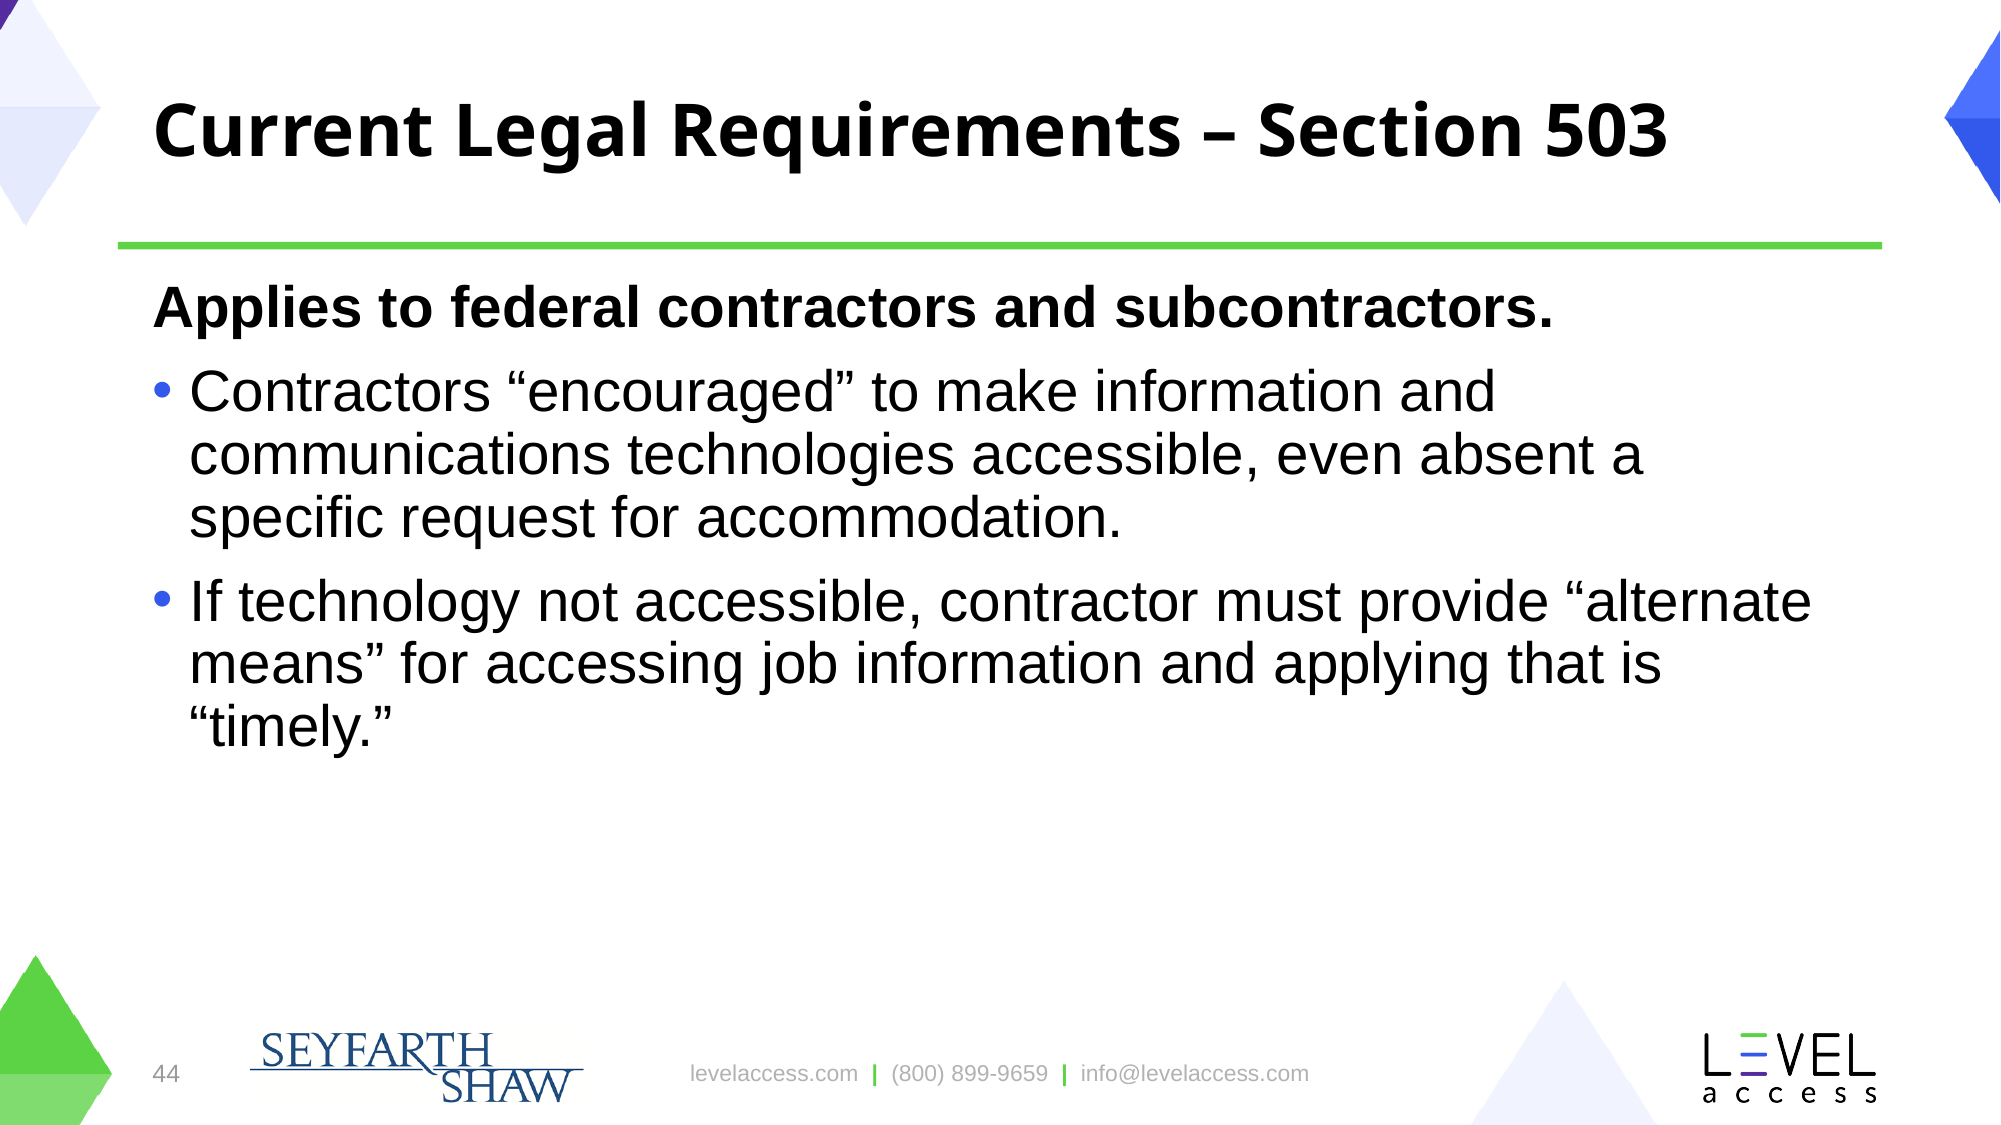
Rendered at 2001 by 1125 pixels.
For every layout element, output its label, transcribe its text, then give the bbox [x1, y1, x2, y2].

picture [0, 0, 2001, 1125]
slide_number 44 [137, 1042, 588, 1103]
title Current Legal Requirements – Section 503 [137, 75, 1863, 180]
footer levelaccess.com | (800) 899-9659 | info@levelaccess.com [604, 1042, 1396, 1103]
list Applies to federal contractors and subcontractors. Contractors “encouraged” to make information and communications technologies accessible, even absent a specific request for accommodation. If technology not accessible, contractor must provide “alternate means” for accessing job information and applying that is “timely.” [137, 269, 1863, 1014]
